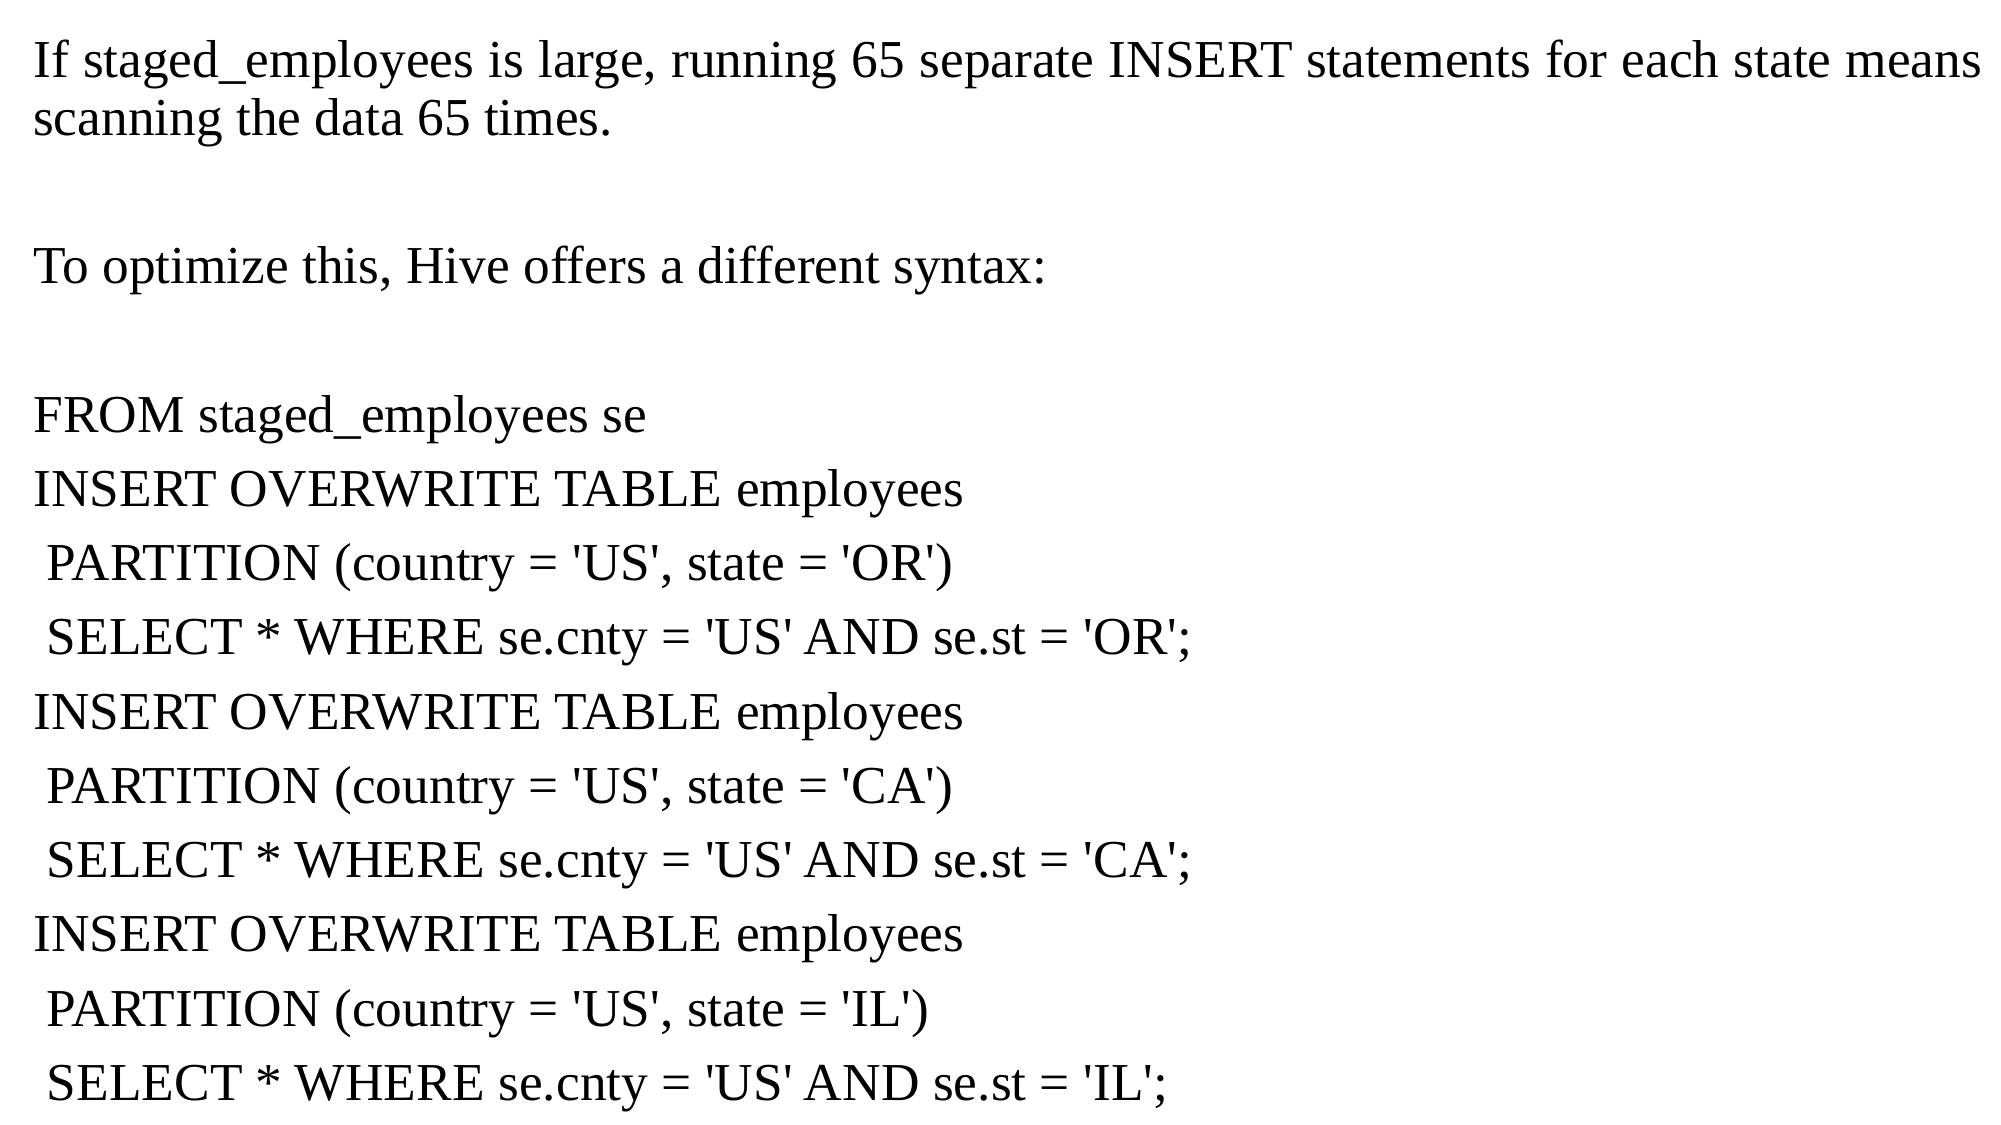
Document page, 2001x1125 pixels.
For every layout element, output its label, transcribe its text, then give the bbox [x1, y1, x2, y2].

list If staged_employees is large, running 65 separate INSERT statements for each state means scanning the data 65 times. To optimize this, Hive offers a different syntax: FROM staged_employees se INSERT OVERWRITE TABLE employees PARTITION (country = 'US', state = 'OR') SELECT * WHERE se.cnty = 'US' AND se.st = 'OR'; INSERT OVERWRITE TABLE employees PARTITION (country = 'US', state = 'CA') SELECT * WHERE se.cnty = 'US' AND se.st = 'CA'; INSERT OVERWRITE TABLE employees PARTITION (country = 'US', state = 'IL') SELECT * WHERE se.cnty = 'US' AND se.st = 'IL'; [18, 24, 2000, 1125]
